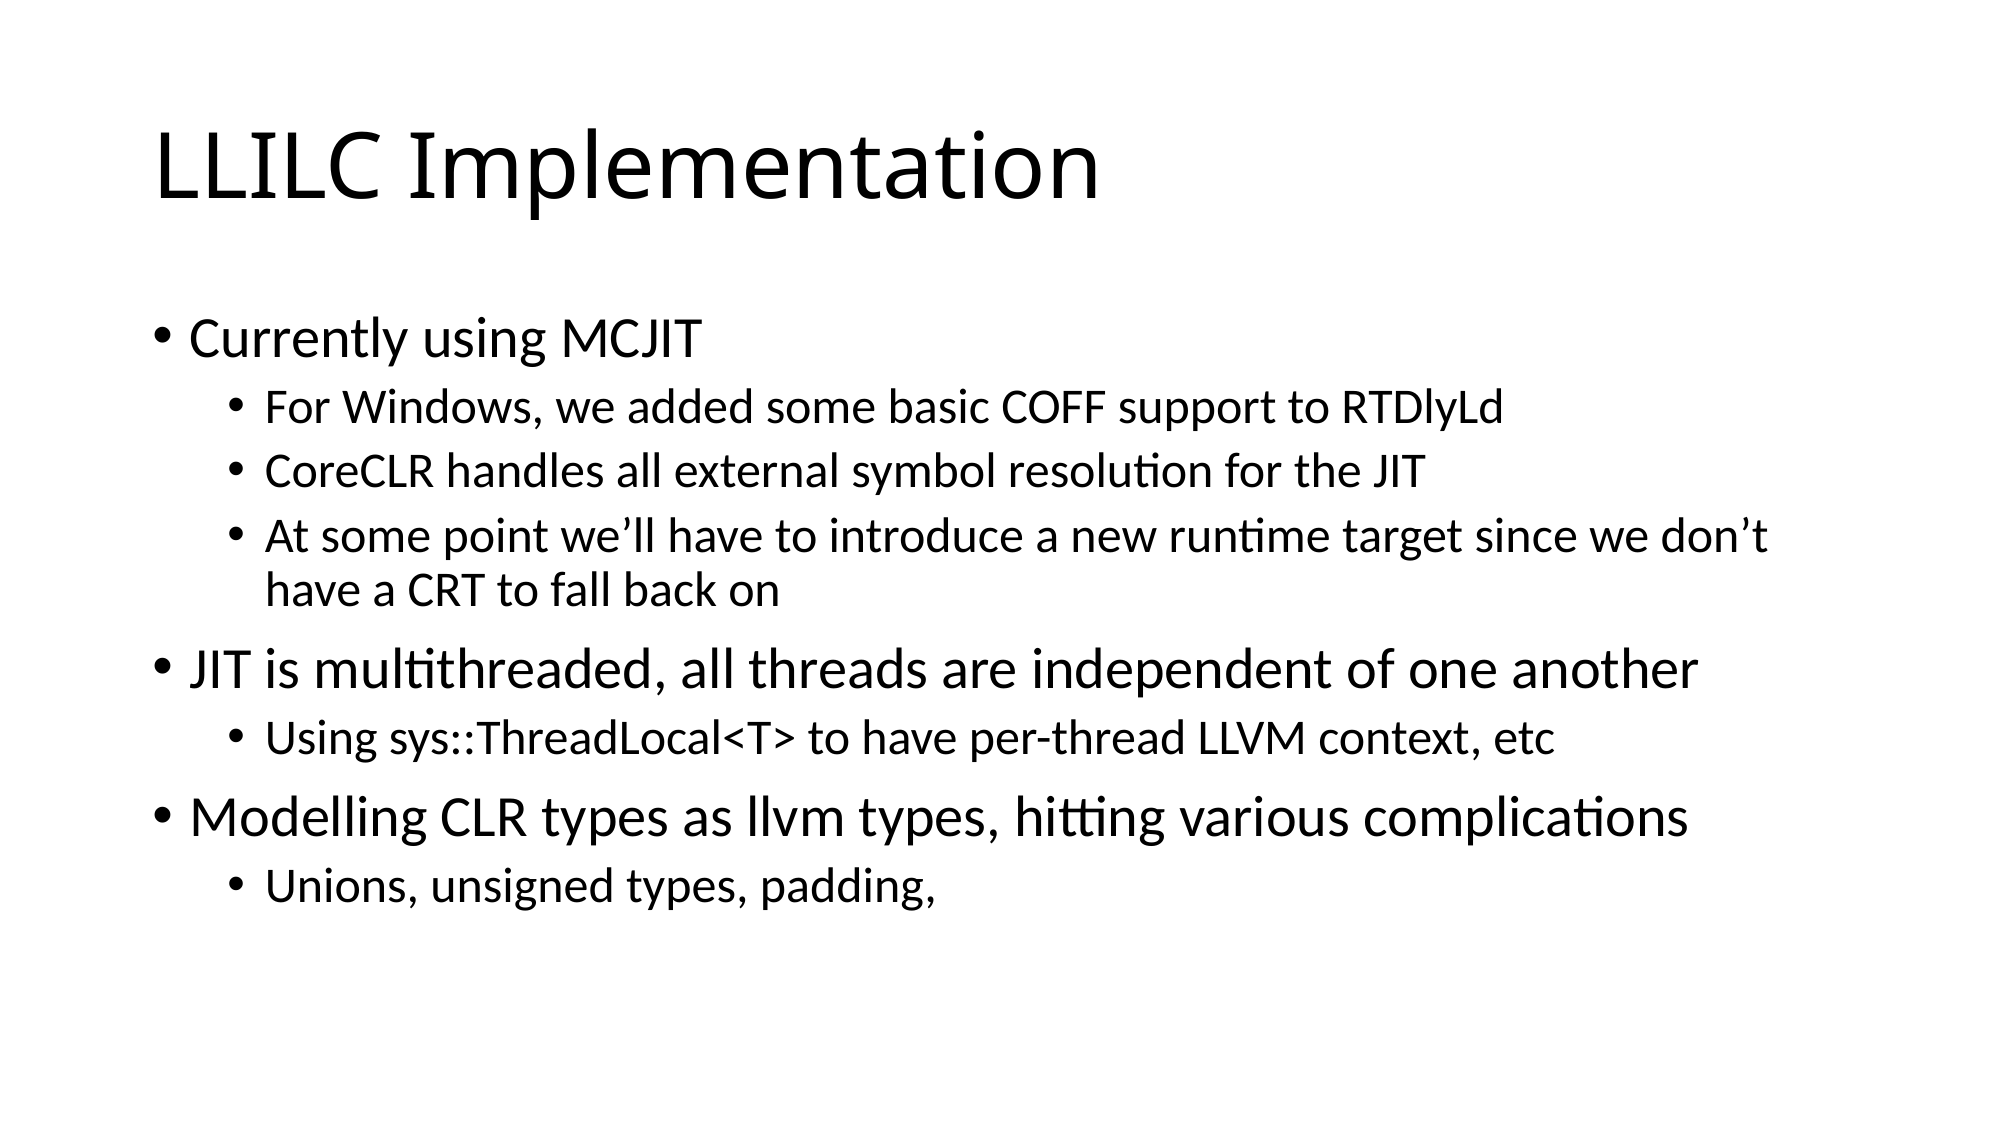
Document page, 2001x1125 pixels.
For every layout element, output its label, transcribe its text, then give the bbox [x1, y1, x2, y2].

list Currently using MCJIT For Windows, we added some basic COFF support to RTDlyLd CoreCLR handles all external symbol resolution for the JIT At some point we’ll have to introduce a new runtime target since we don’t have a CRT to fall back on JIT is multithreaded, all threads are independent of one another Using sys::ThreadLocal<T> to have per-thread LLVM context, etc Modelling CLR types as llvm types, hitting various complications Unions, unsigned types, padding, [137, 299, 1863, 1014]
title LLILC Implementation [137, 59, 1863, 278]
